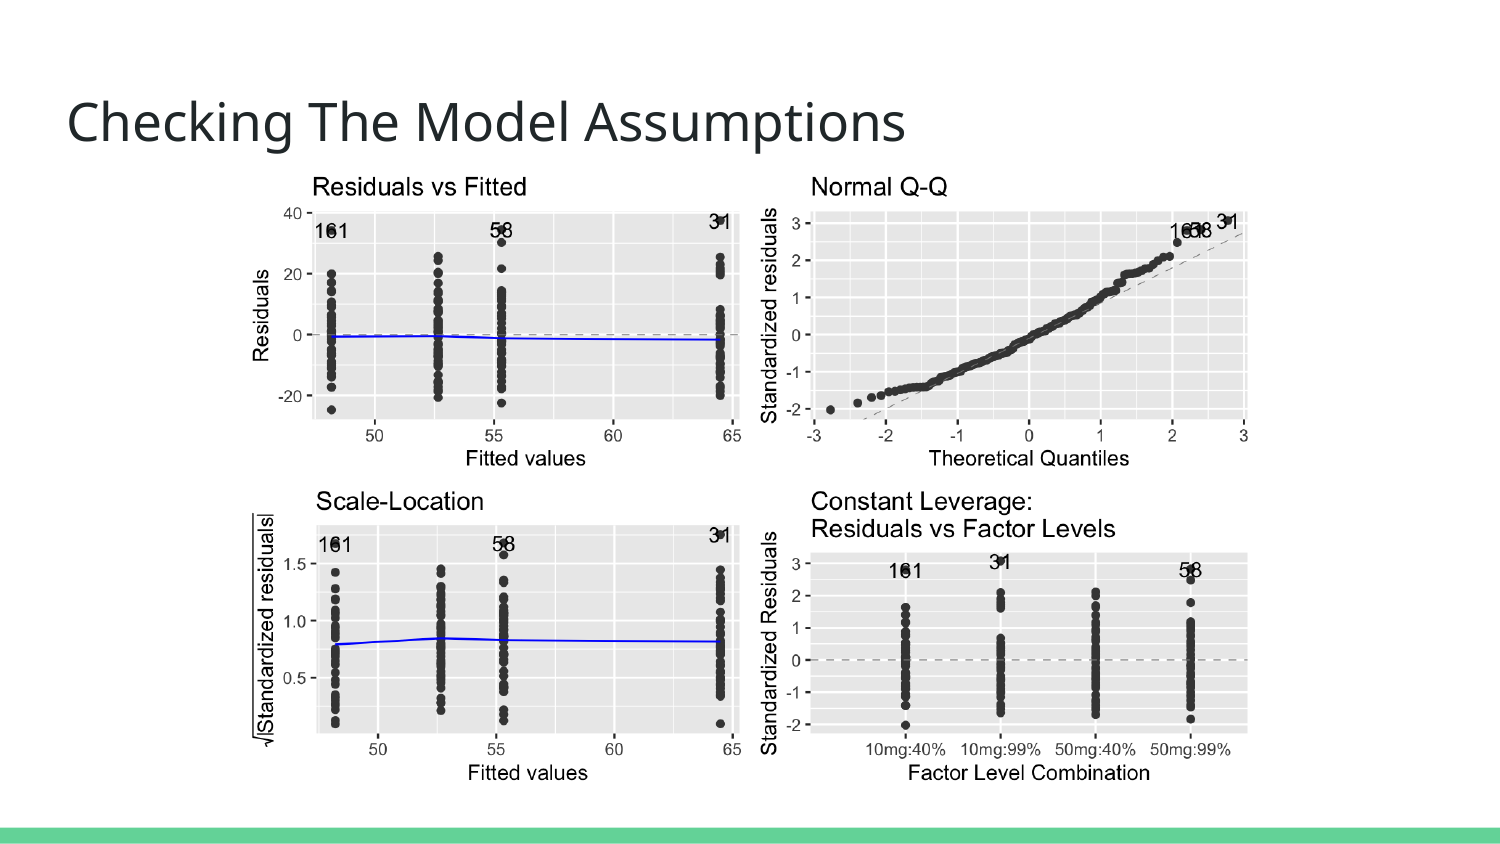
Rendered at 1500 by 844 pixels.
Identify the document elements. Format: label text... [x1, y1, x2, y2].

picture [242, 166, 1258, 794]
title Checking The Model Assumptions [51, 72, 1449, 167]
